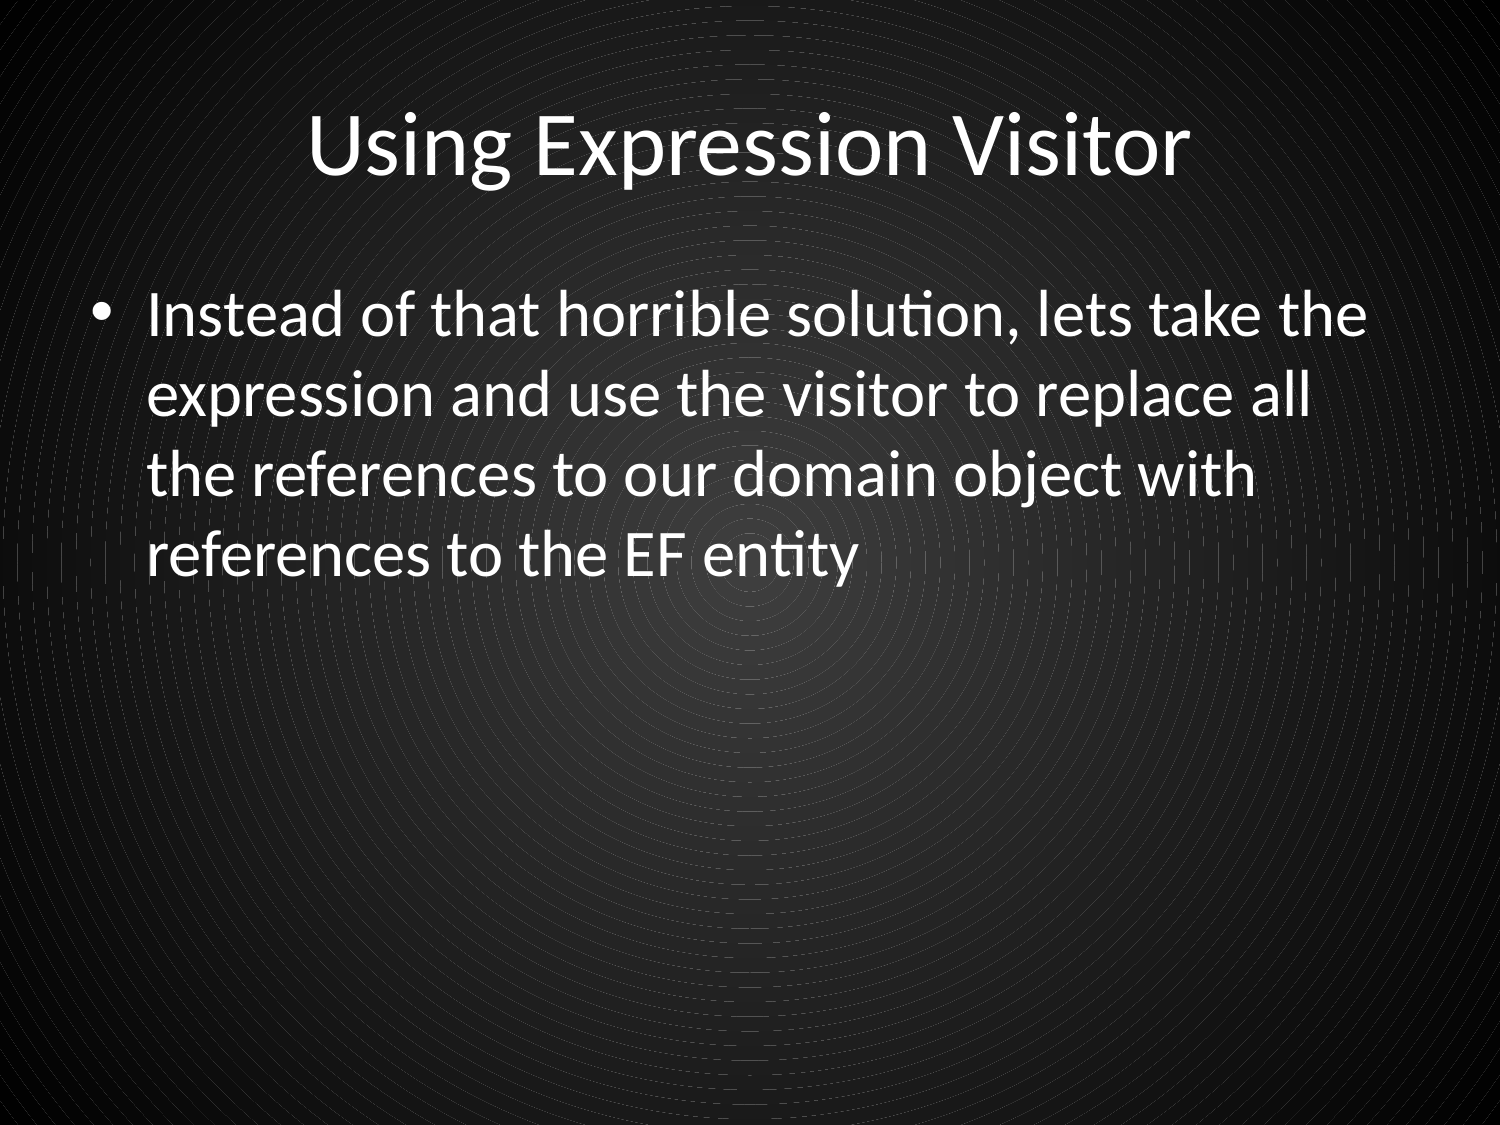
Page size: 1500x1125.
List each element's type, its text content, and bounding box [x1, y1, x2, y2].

list Instead of that horrible solution, lets take the expression and use the visitor to replace all the references to our domain object with references to the EF entity [75, 262, 1425, 1005]
title Using Expression Visitor [75, 45, 1425, 233]
